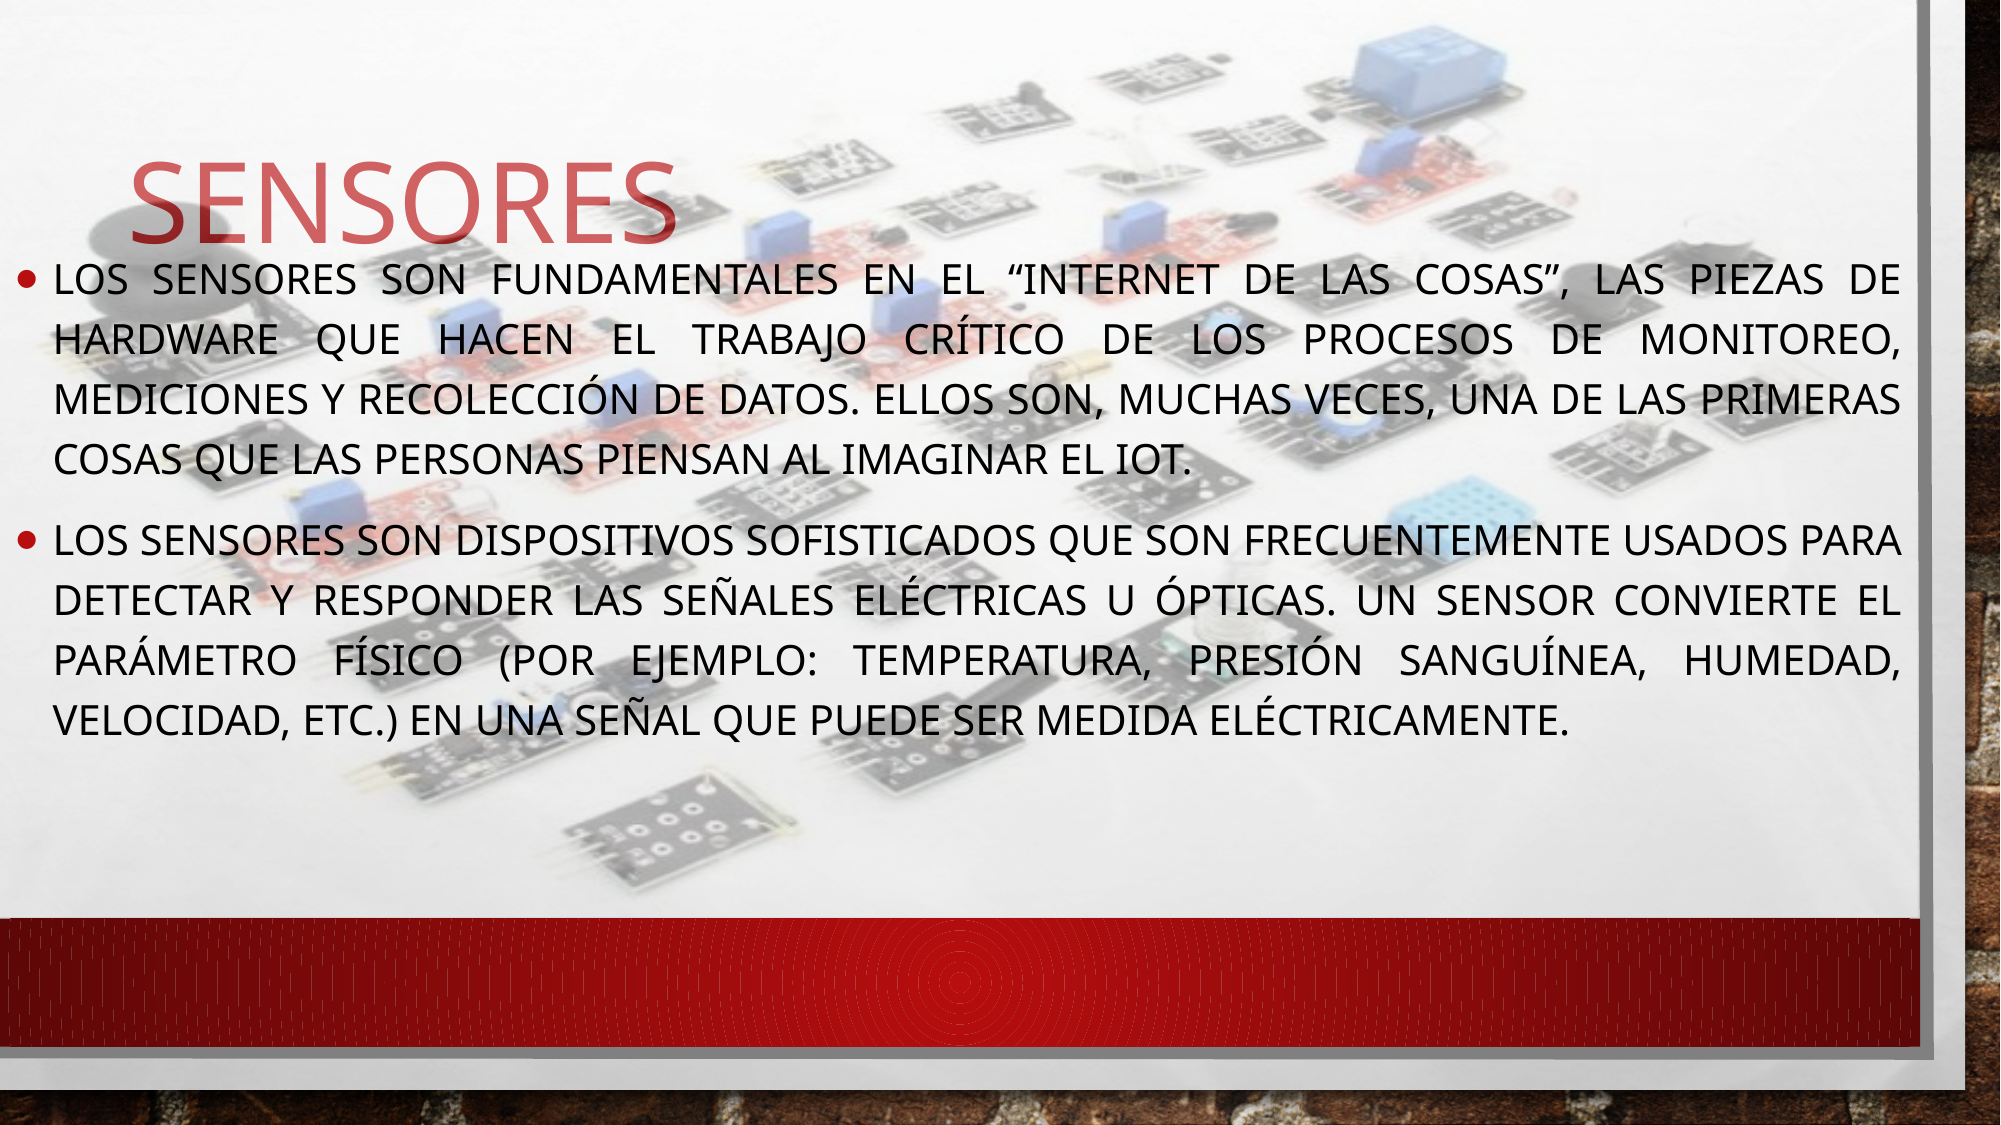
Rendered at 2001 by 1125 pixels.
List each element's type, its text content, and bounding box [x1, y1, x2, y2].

list Los sensores son fundamentales en el “Internet de las cosas”, las piezas de hardware que hacen el trabajo crítico de los procesos de monitoreo, mediciones y recolección de datos. Ellos son, muchas veces, una de las primeras cosas que las personas piensan al imaginar el IoT. Los sensores son dispositivos sofisticados que son frecuentemente usados para detectar y responder las señales eléctricas u ópticas. Un sensor convierte el parámetro físico (por ejemplo: temperatura, presión sanguínea, humedad, velocidad, etc.) en una señal que puede ser medida eléctricamente. [0, 0, 1918, 917]
picture [0, 0, 2000, 1125]
